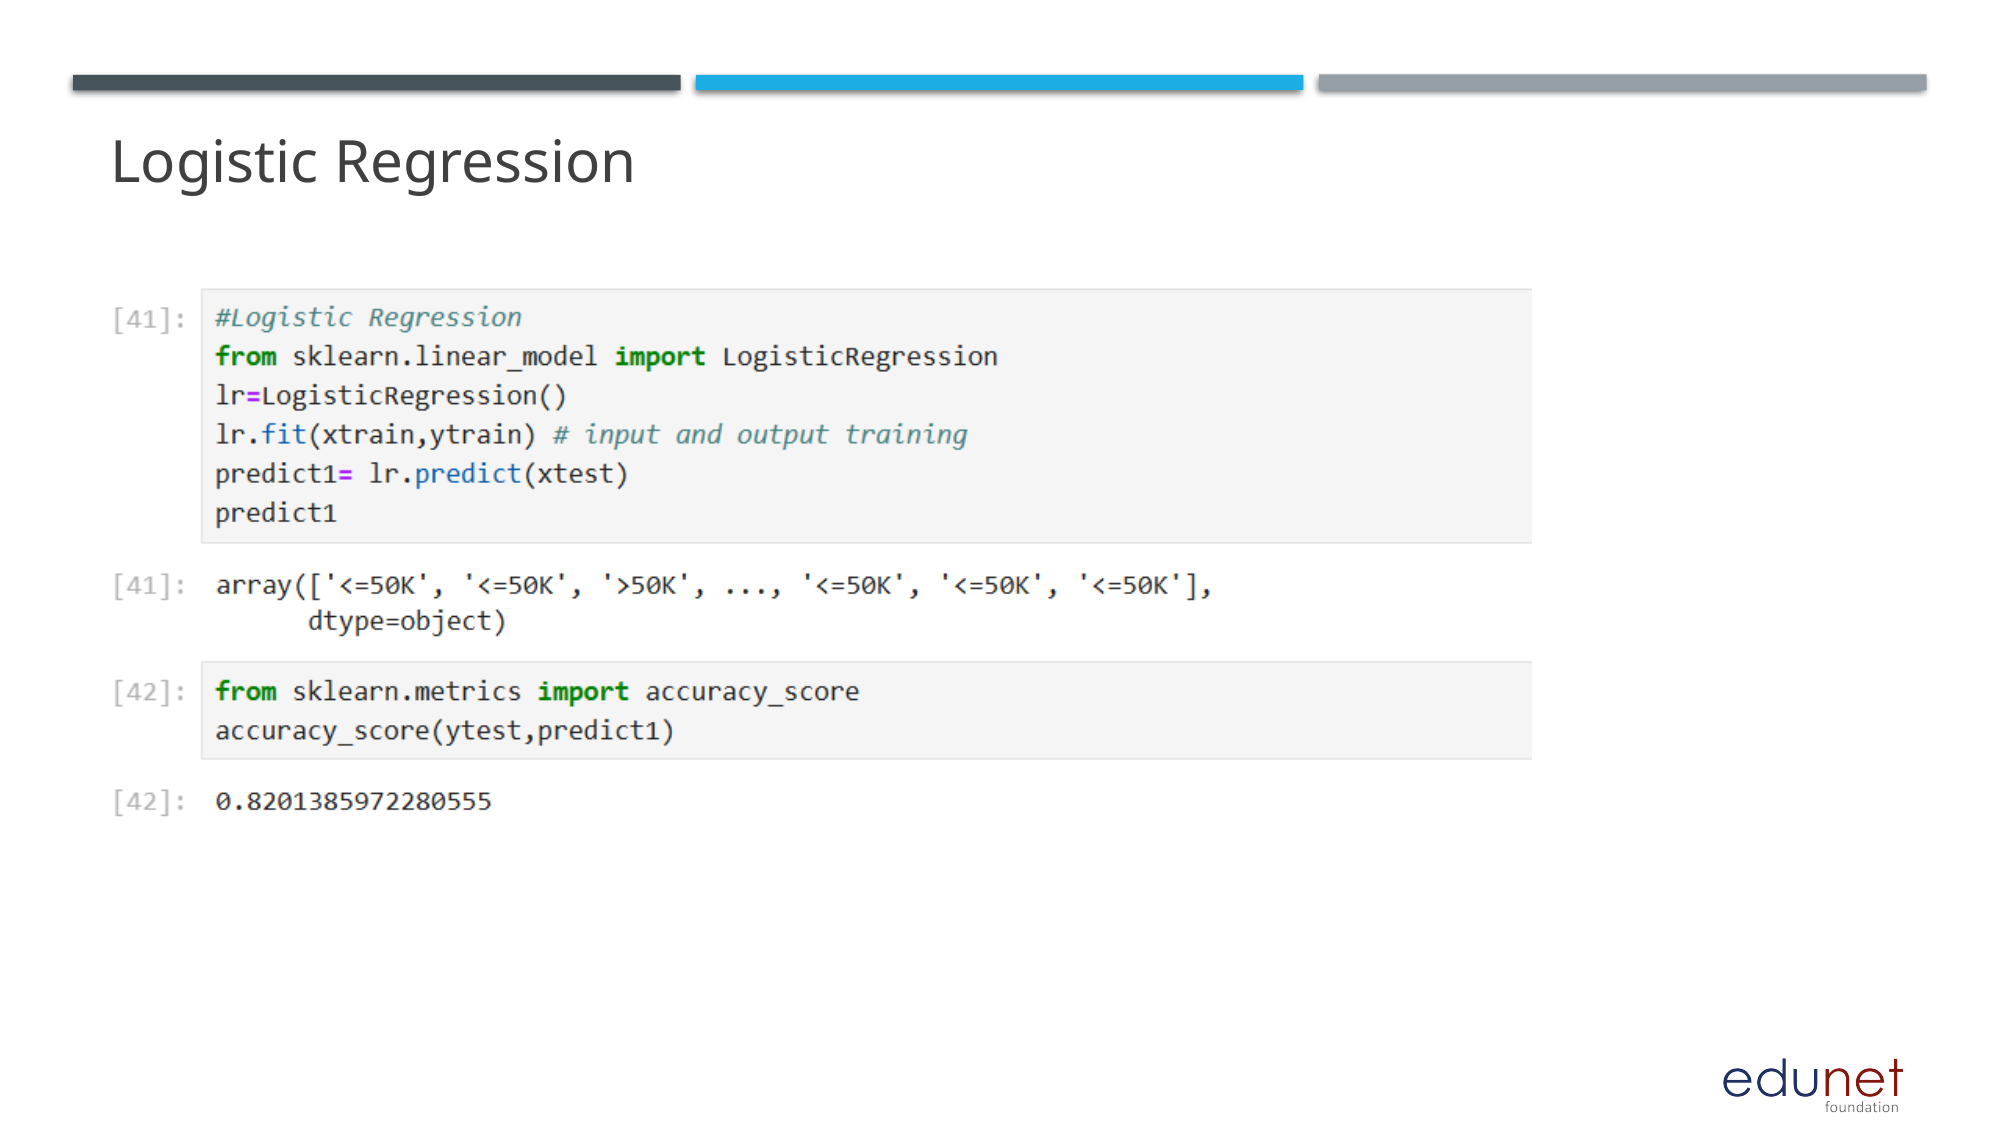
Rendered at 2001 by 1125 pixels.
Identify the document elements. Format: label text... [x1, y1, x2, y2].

title Logistic Regression [95, 115, 1905, 203]
picture [94, 281, 1532, 844]
picture [1719, 1056, 1905, 1116]
